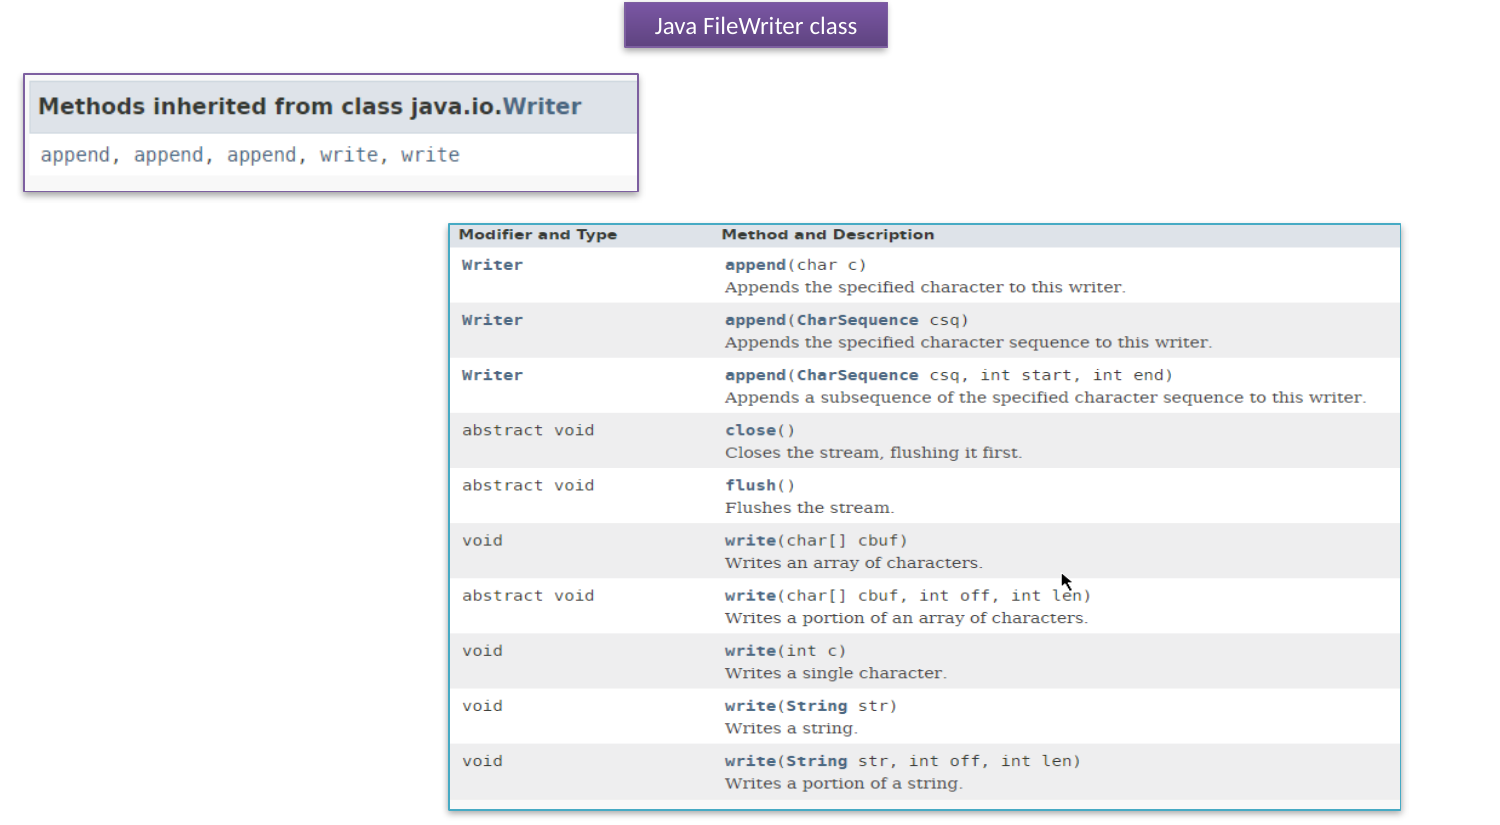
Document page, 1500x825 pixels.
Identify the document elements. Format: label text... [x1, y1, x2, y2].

picture [24, 74, 638, 192]
text_box Java FileWriter class [624, 2, 888, 48]
picture [449, 224, 1401, 810]
